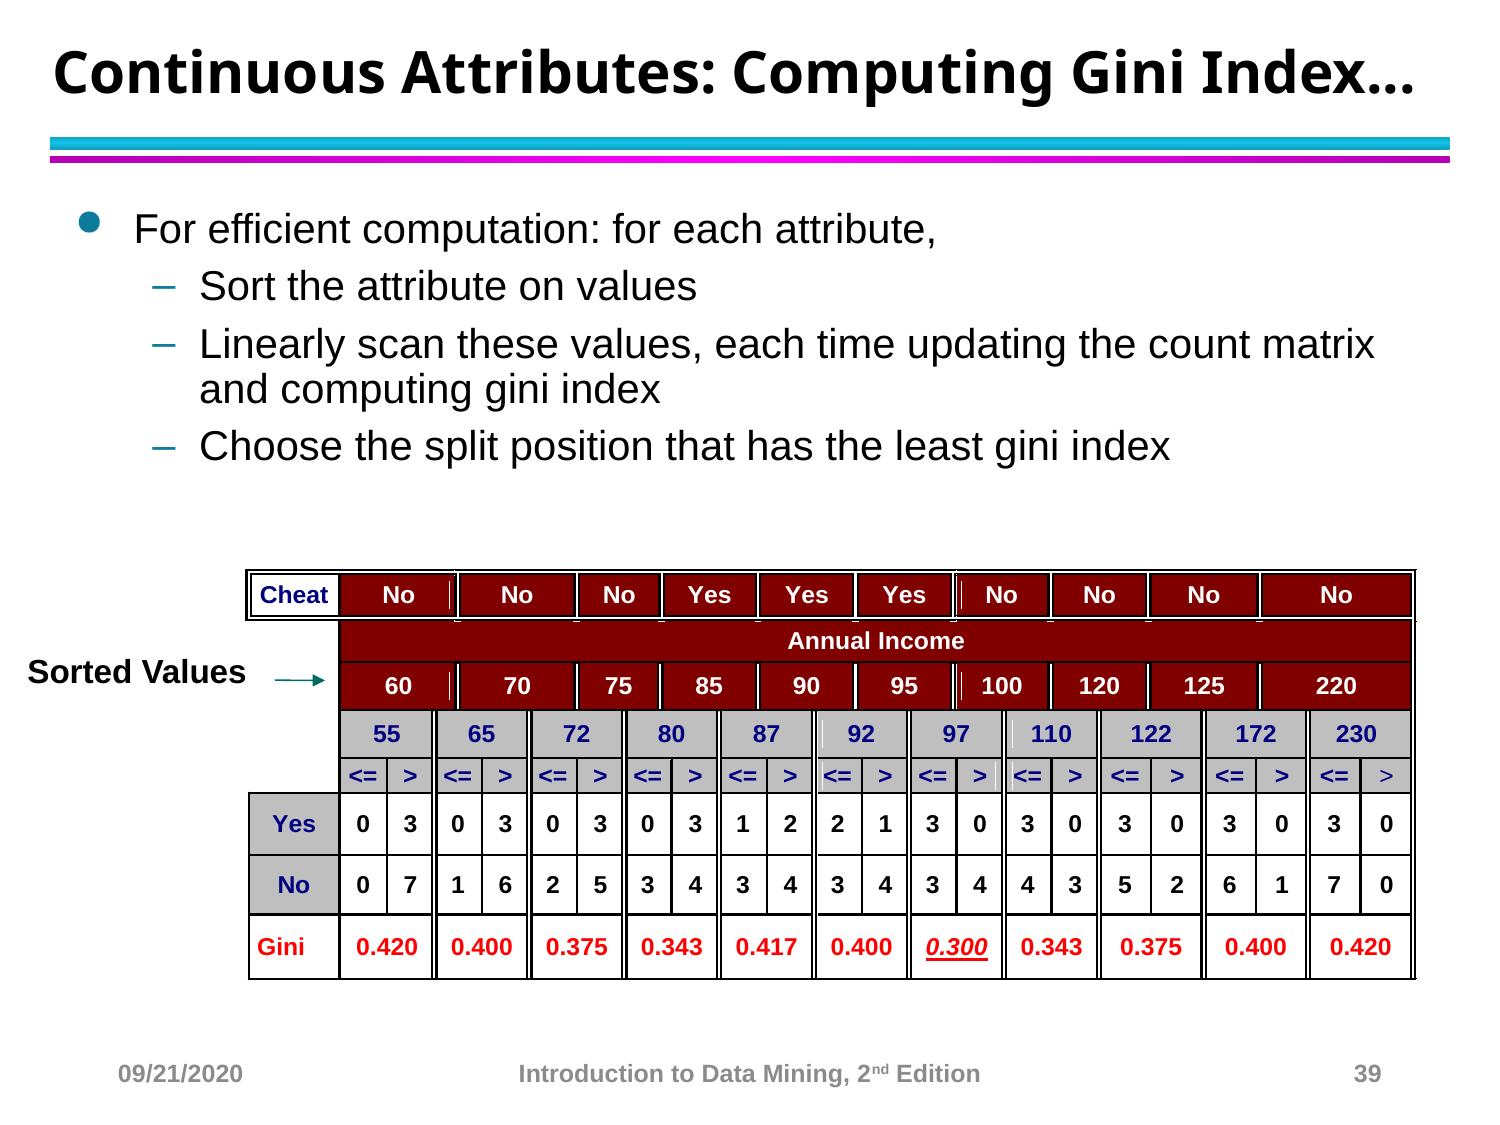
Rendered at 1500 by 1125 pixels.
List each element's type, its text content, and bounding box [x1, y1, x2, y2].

picture [222, 568, 1500, 999]
text_box Sorted Values [12, 642, 217, 698]
text_box Continuous Attributes: Computing Gini Index... [37, 24, 1463, 113]
text_box For efficient computation: for each attribute, Sort the attribute on values Linearly scan these values, each time updating the count matrix and computing gini index Choose the split position that has the least gini index [62, 199, 1404, 450]
text_box 09/21/2020 [103, 1042, 441, 1103]
text_box Introduction to Data Mining, 2nd Edition [496, 1042, 1003, 1103]
text_box [12, 710, 1450, 1013]
text_box 39 [1059, 1042, 1397, 1103]
